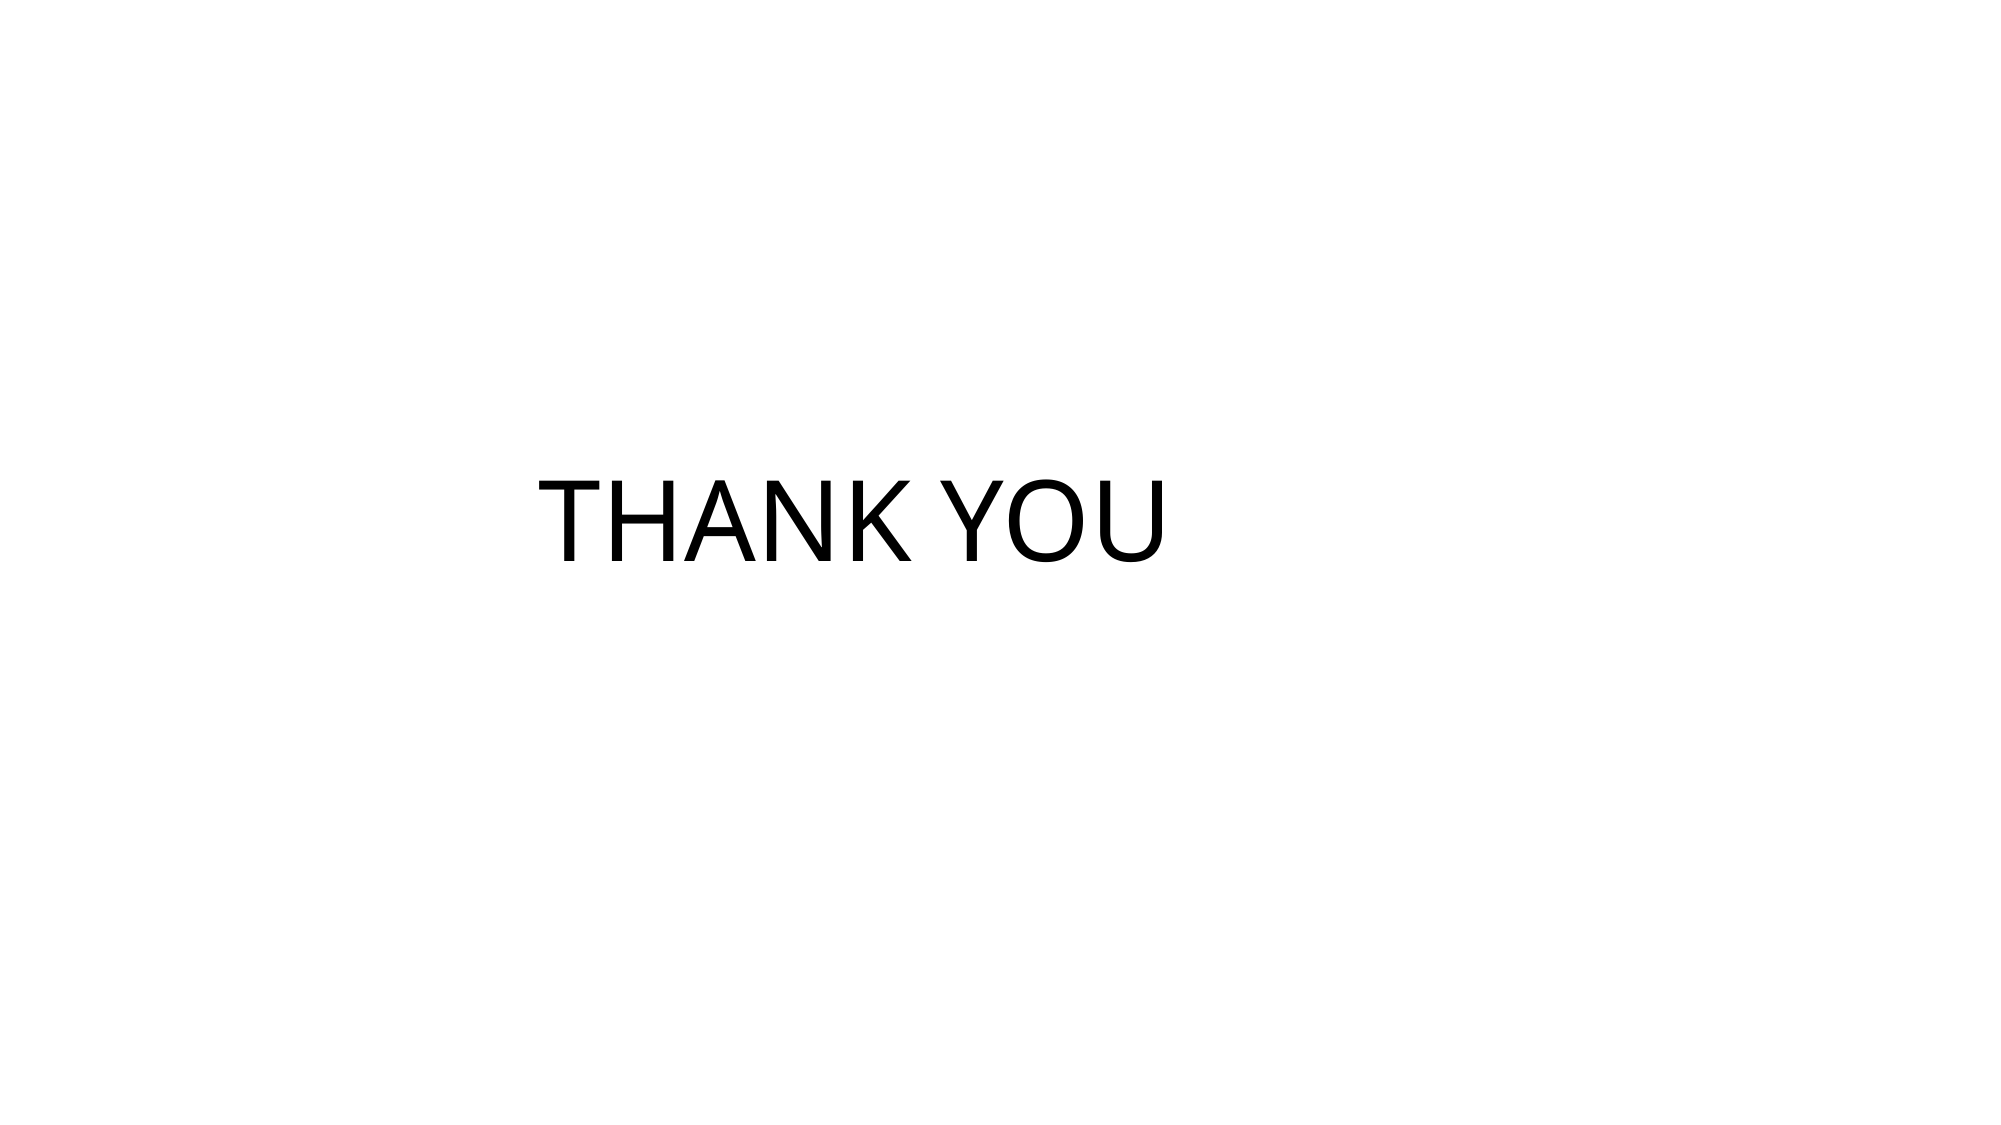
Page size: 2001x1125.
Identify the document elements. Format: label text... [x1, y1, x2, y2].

text_box THANK YOU [224, 441, 1660, 592]
